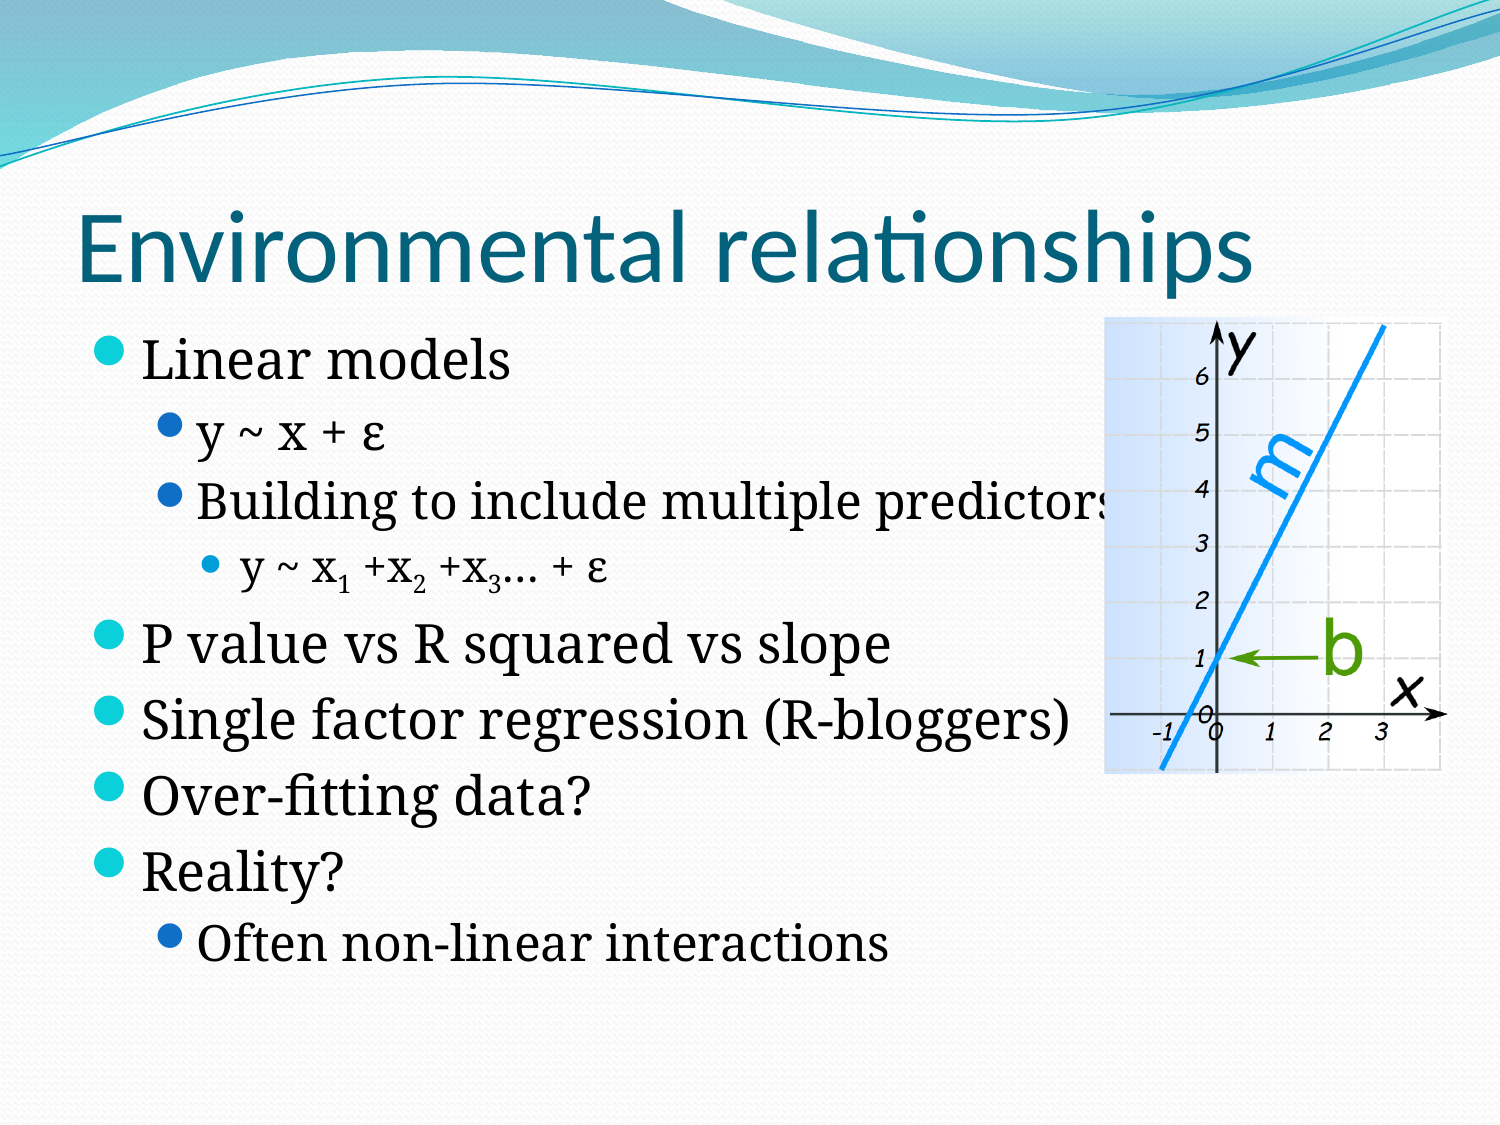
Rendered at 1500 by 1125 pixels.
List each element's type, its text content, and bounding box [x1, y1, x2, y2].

picture [1104, 317, 1448, 774]
list Linear models y ~ x + ε Building to include multiple predictors y ~ x1 +x2 +x3… + ε P value vs R squared vs slope Single factor regression (R-bloggers) Over-fitting data? Reality? Often non-linear interactions [75, 317, 1425, 1038]
title Environmental relationships [75, 115, 1425, 303]
